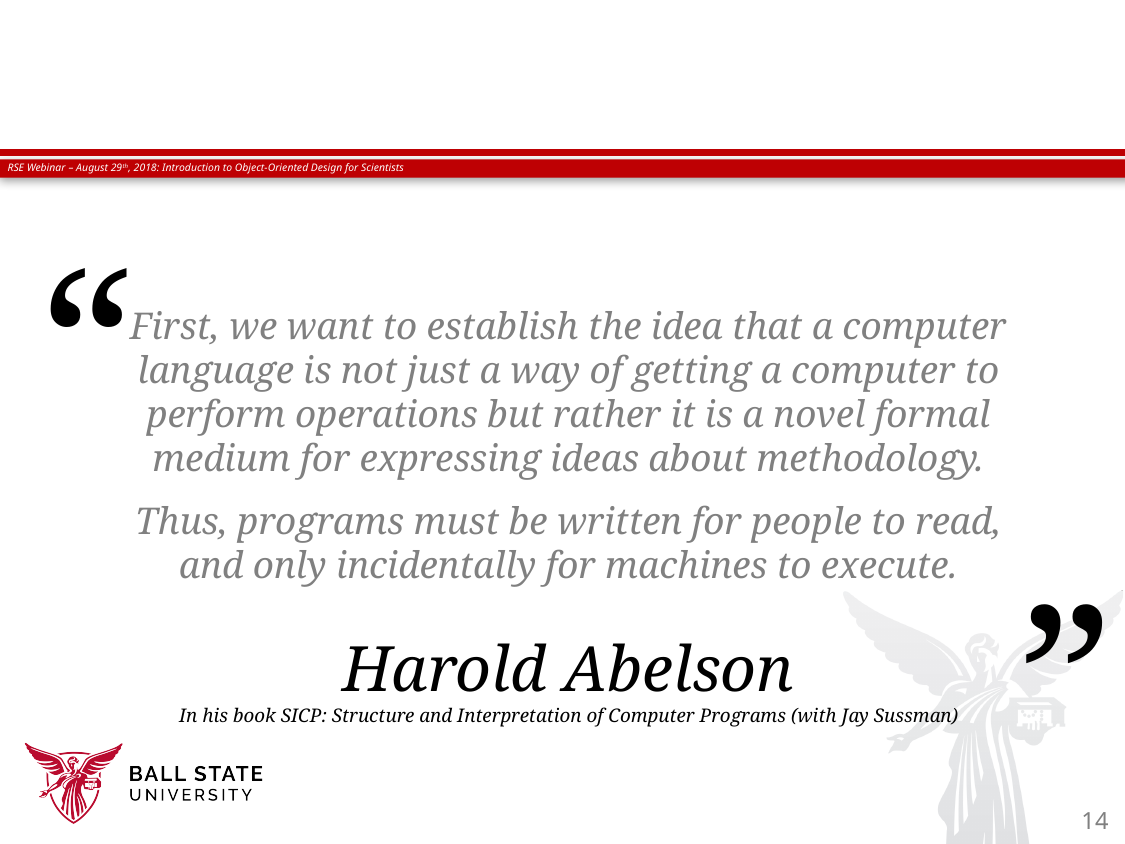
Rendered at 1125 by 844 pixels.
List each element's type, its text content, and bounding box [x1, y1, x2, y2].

slide_number 14 [1001, 798, 1124, 844]
title Harold Abelson In his book SICP: Structure and Interpretation of Computer Programs (with Jay Sussman) [163, 621, 974, 713]
picture [0, 708, 297, 844]
list First, we want to establish the idea that a computer language is not just a way of getting a computer to perform operations but rather it is a novel formal medium for expressing ideas about methodology. Thus, programs must be written for people to read, and only incidentally for machines to execute. [74, 273, 1063, 616]
